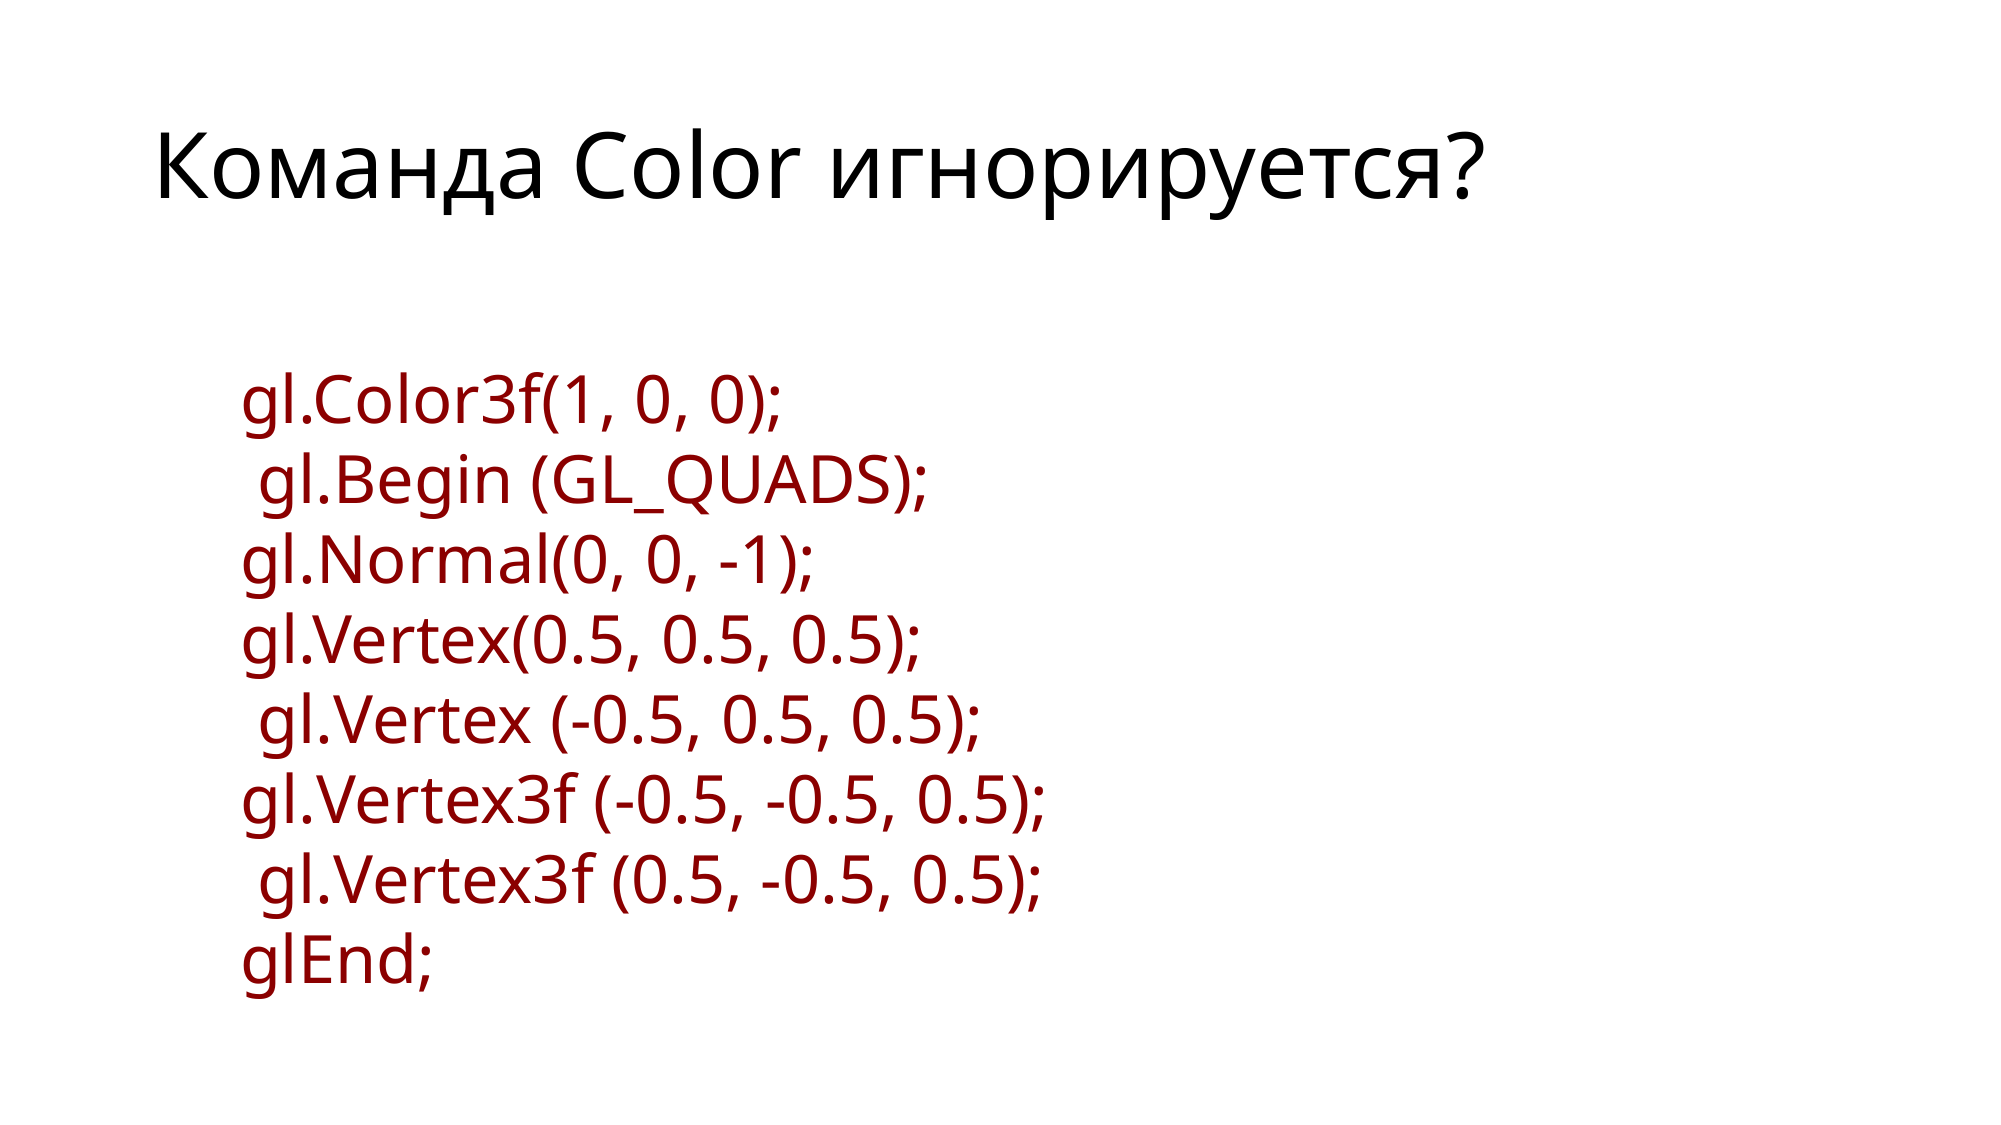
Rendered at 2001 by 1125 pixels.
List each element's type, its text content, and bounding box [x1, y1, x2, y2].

list gl.Color3f(1, 0, 0); gl.Begin (GL_QUADS); gl.Normal(0, 0, -1); gl.Vertex(0.5, 0.5, 0.5); gl.Vertex (-0.5, 0.5, 0.5); gl.Vertex3f (-0.5, -0.5, 0.5); gl.Vertex3f (0.5, -0.5, 0.5); glEnd; [225, 349, 1494, 1004]
title Команда Color игнорируется? [137, 59, 1863, 278]
